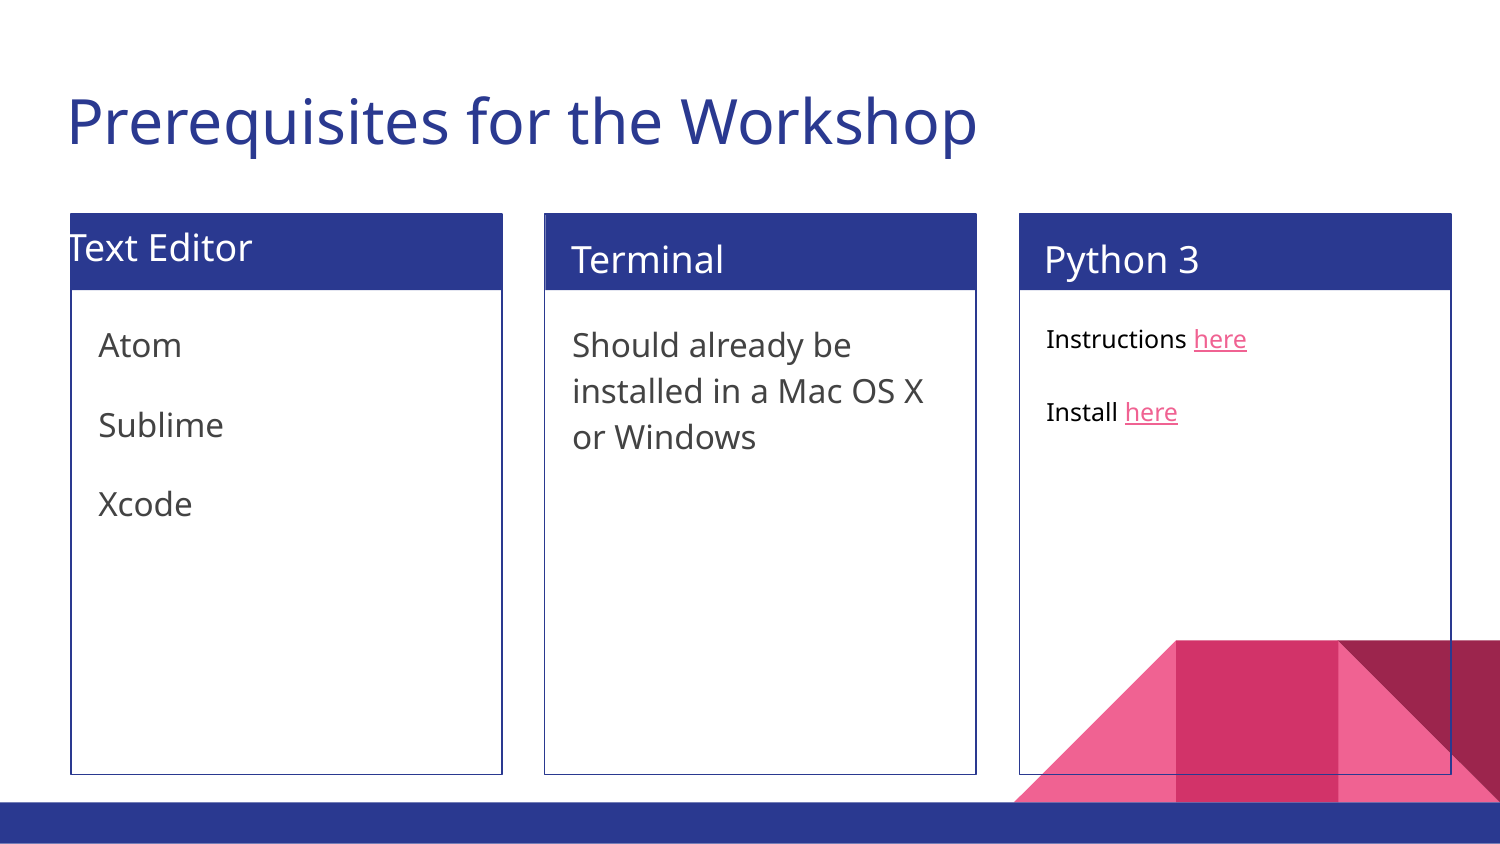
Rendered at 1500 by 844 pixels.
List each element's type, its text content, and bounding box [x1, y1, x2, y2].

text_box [70, 213, 503, 775]
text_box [544, 213, 977, 775]
title Prerequisites for the Workshop [51, 67, 1449, 167]
list Text Editor [51, 201, 1449, 750]
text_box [1018, 213, 1452, 775]
